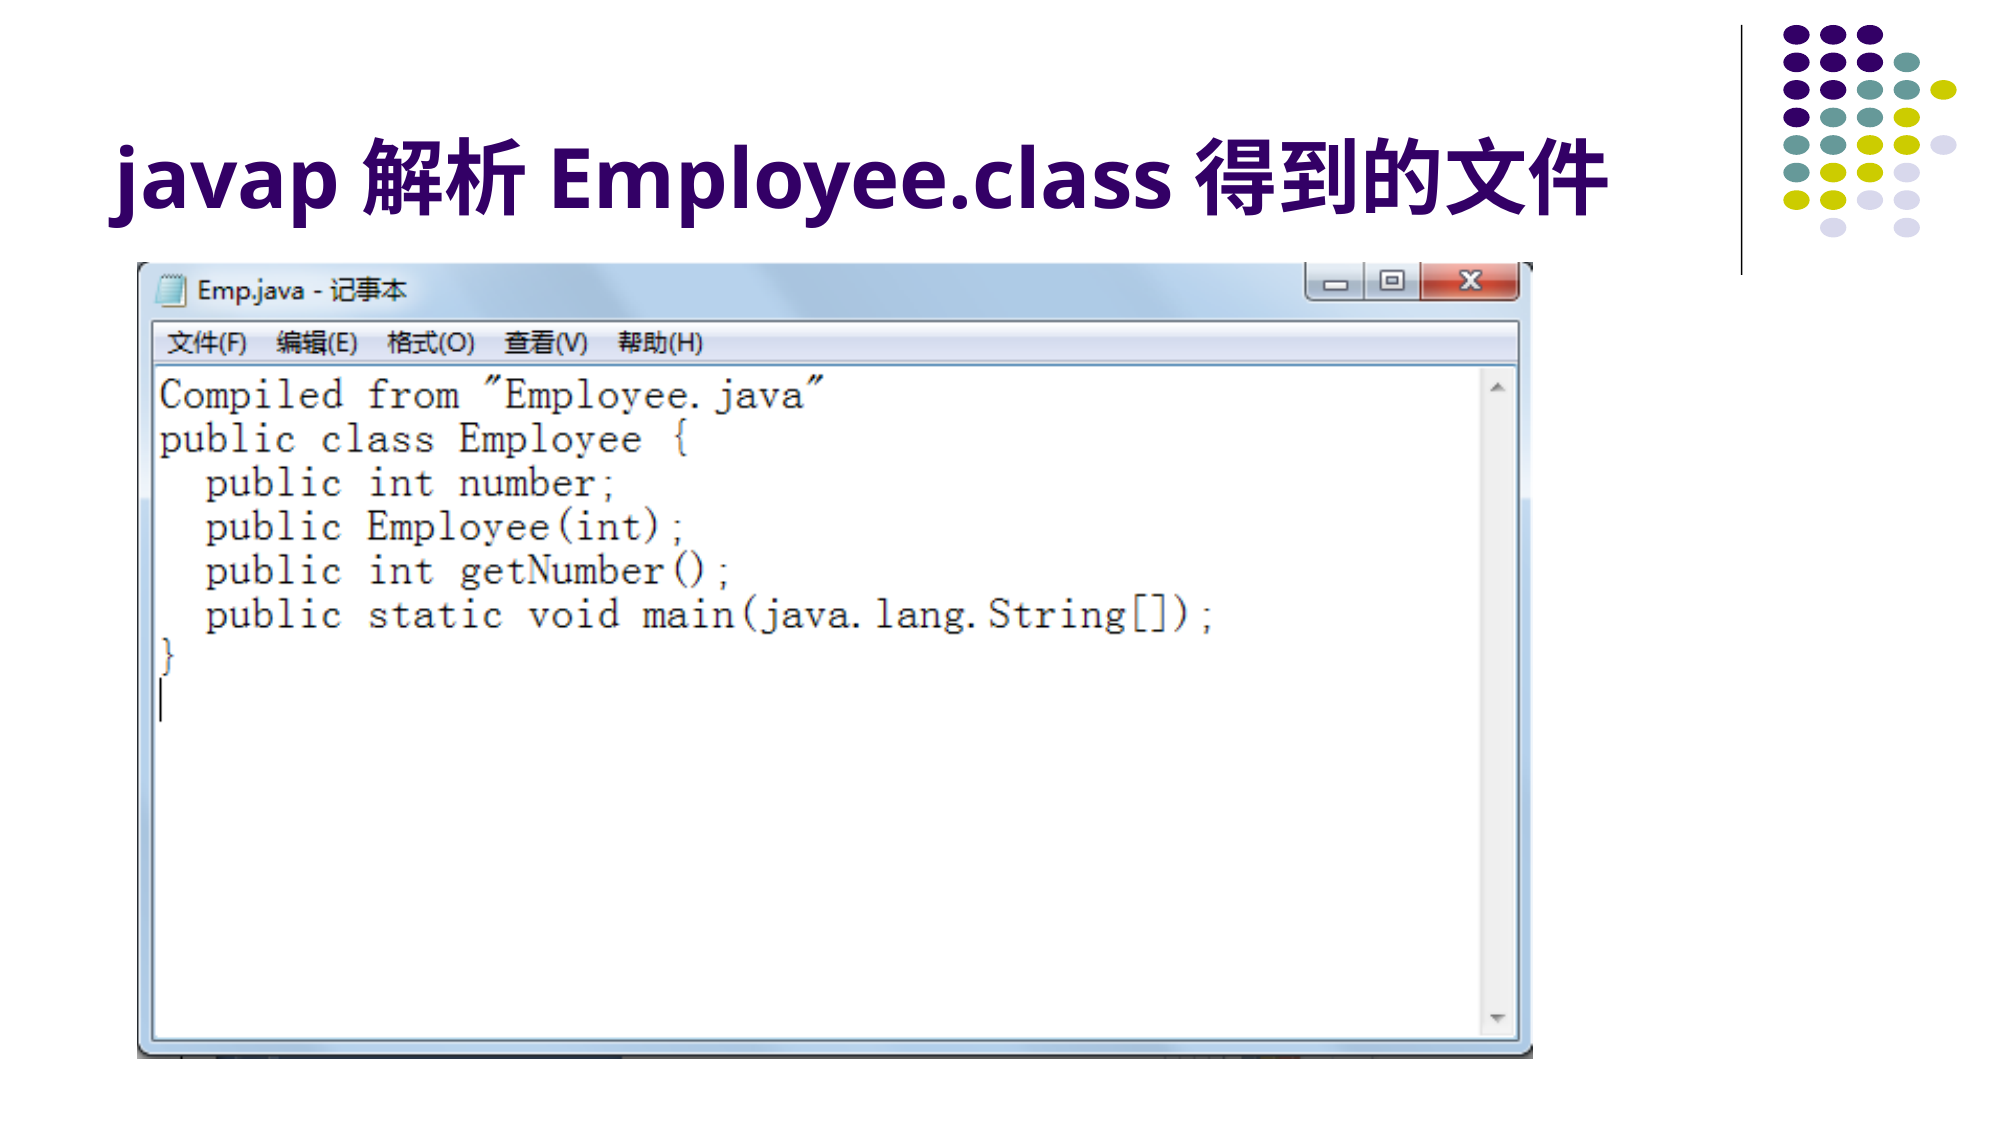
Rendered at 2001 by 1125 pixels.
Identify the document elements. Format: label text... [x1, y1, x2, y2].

title javap解析Employee.class得到的文件 [99, 19, 1751, 233]
picture [137, 261, 1533, 1059]
slide_number [1433, 1024, 1901, 1101]
